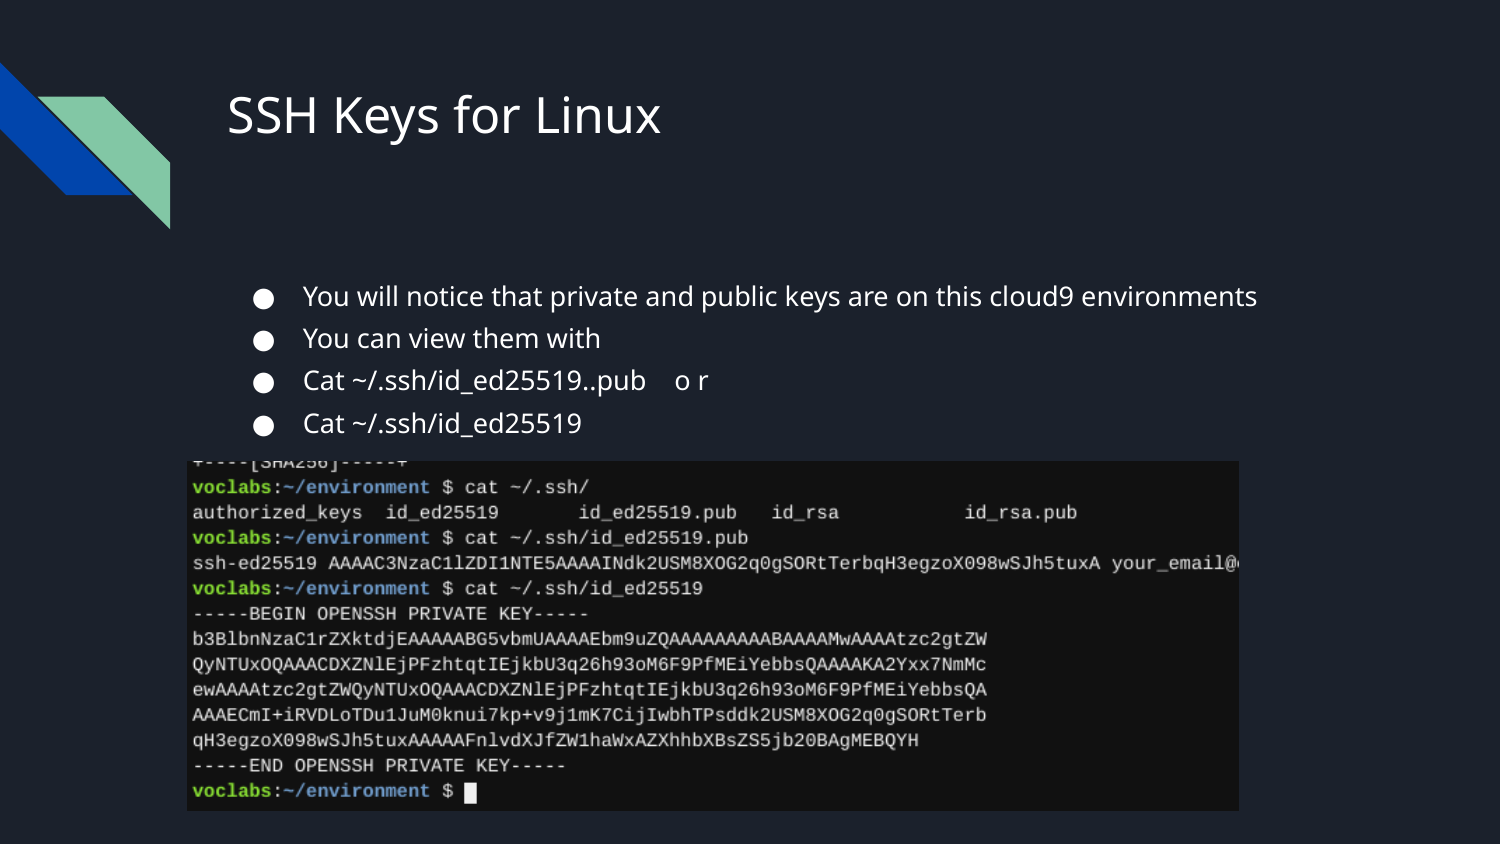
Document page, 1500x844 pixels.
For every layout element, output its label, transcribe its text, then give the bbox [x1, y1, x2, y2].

list You will notice that private and public keys are on this cloud9 environments You can view them with Cat ~/.ssh/id_ed25519..pub o r Cat ~/.ssh/id_ed25519 [212, 257, 1368, 735]
picture [186, 461, 1239, 811]
title SSH Keys for Linux [212, 64, 1368, 215]
